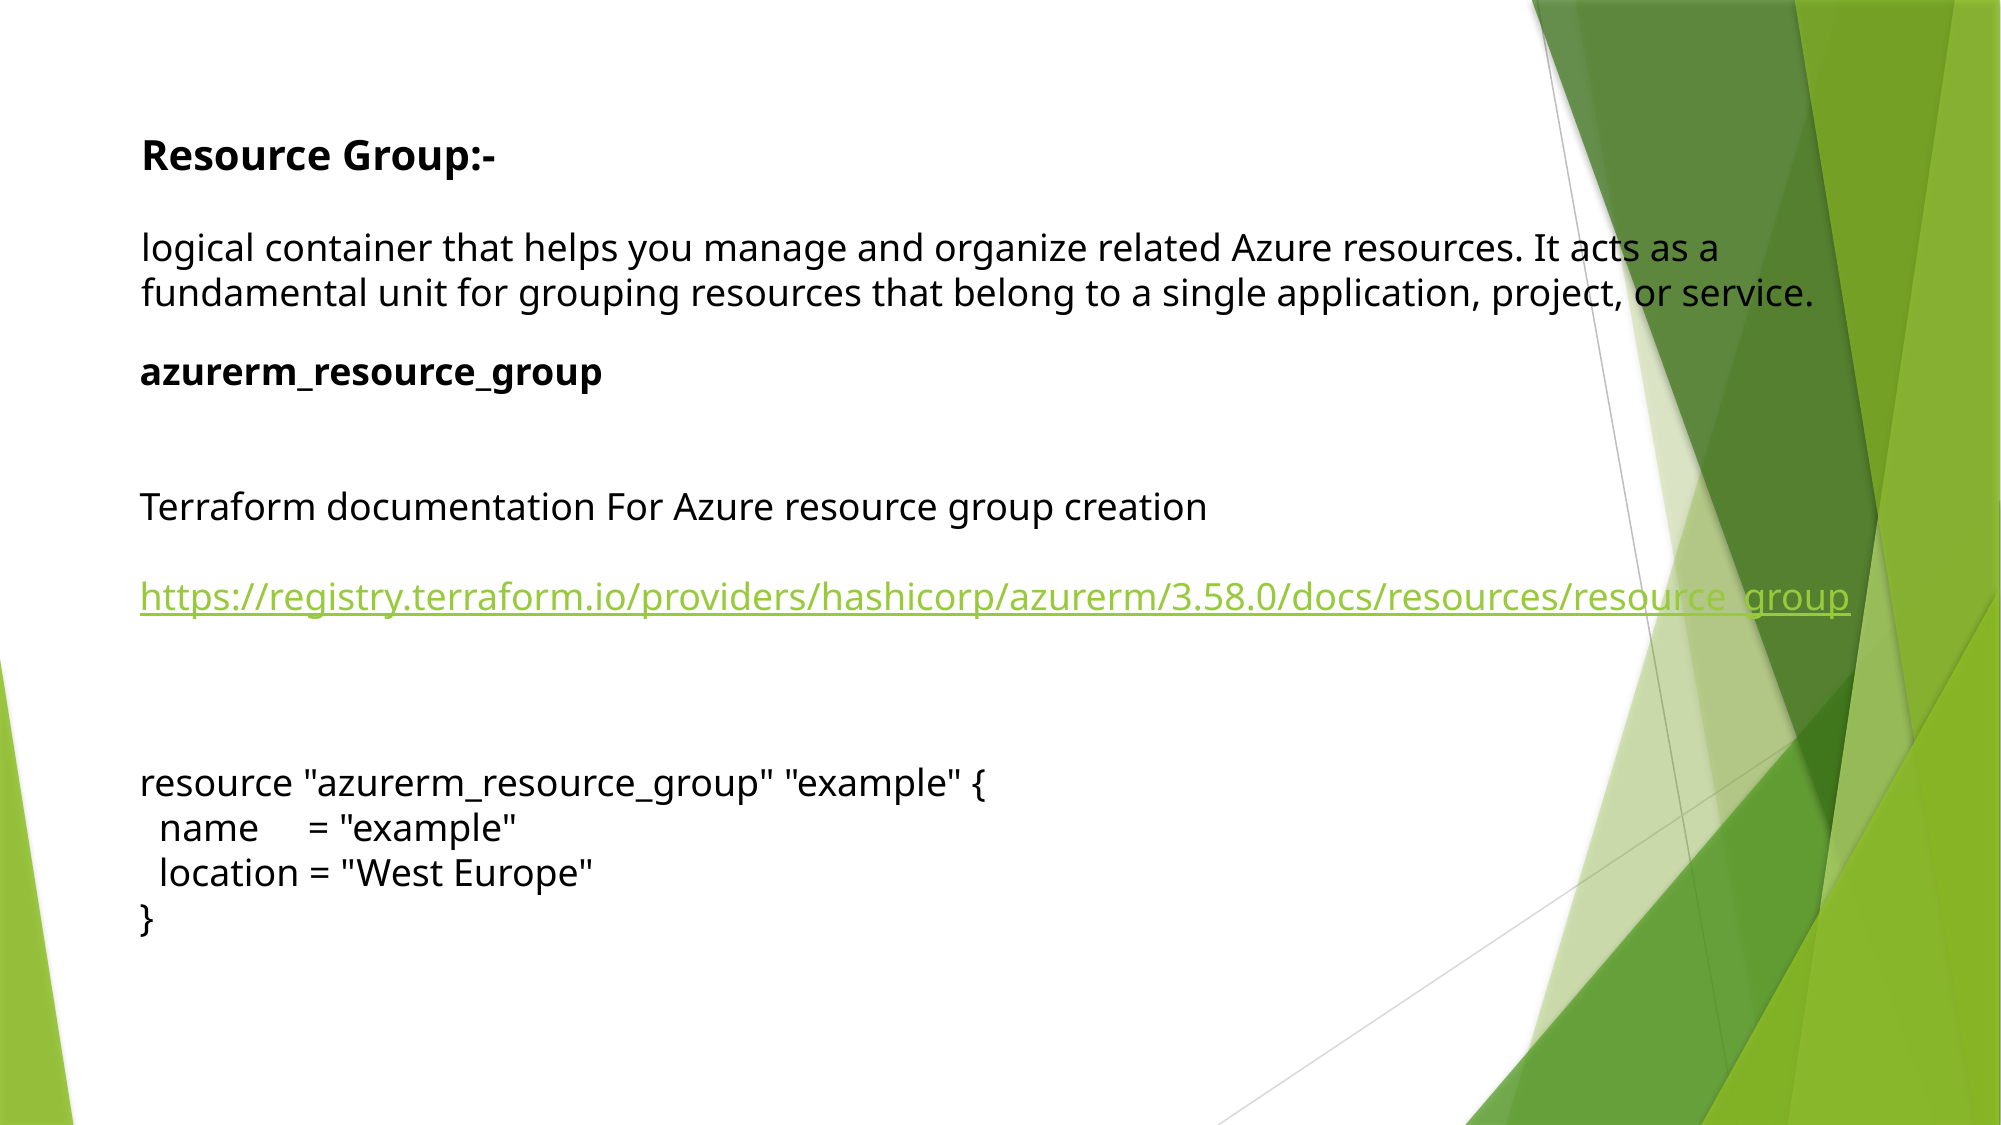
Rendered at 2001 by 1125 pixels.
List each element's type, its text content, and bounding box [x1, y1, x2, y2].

text_box Resource Group:- logical container that helps you manage and organize related Azure resources. It acts as a fundamental unit for grouping resources that belong to a single application, project, or service. [126, 121, 1895, 295]
text_box azurerm_resource_group Terraform documentation For Azure resource group creation https://registry.terraform.io/providers/hashicorp/azurerm/3.58.0/docs/resources/resource_group resource "azurerm_resource_group" "example" { name = "example" location = "West Europe" } [124, 295, 1895, 1037]
